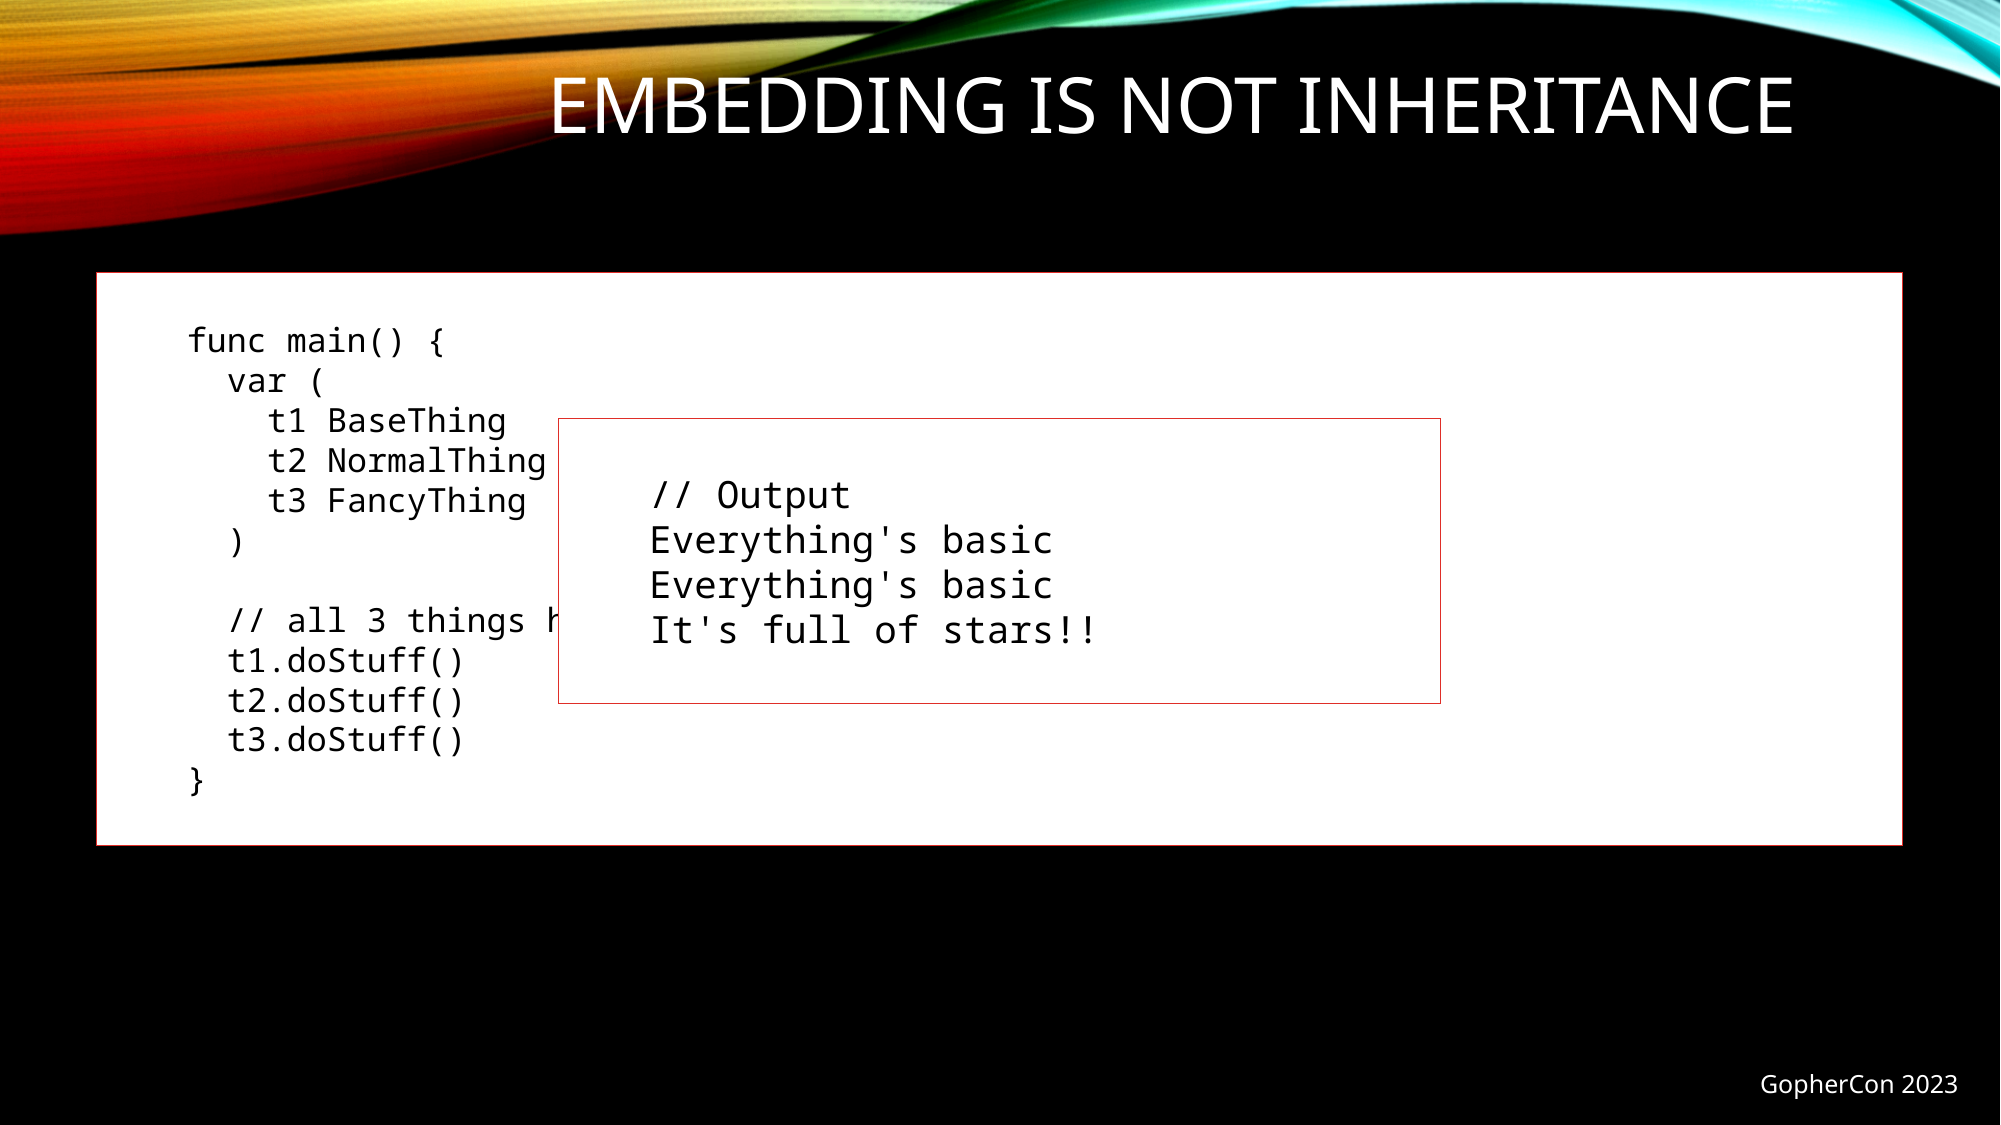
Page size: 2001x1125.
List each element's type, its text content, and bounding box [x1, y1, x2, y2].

picture [0, 0, 2000, 237]
text_box // Output Everything's basic Everything's basic It's full of stars!! [558, 418, 1441, 704]
text_box func main() { var ( t1 BaseThing t2 NormalThing t3 FancyThing ) // all 3 things have a doStuff() method t1.doStuff() t2.doStuff() t3.doStuff() } [96, 272, 1903, 846]
title Embedding is not inheritance [187, 59, 1813, 158]
text_box GopherCon 2023 [1745, 1061, 1985, 1106]
